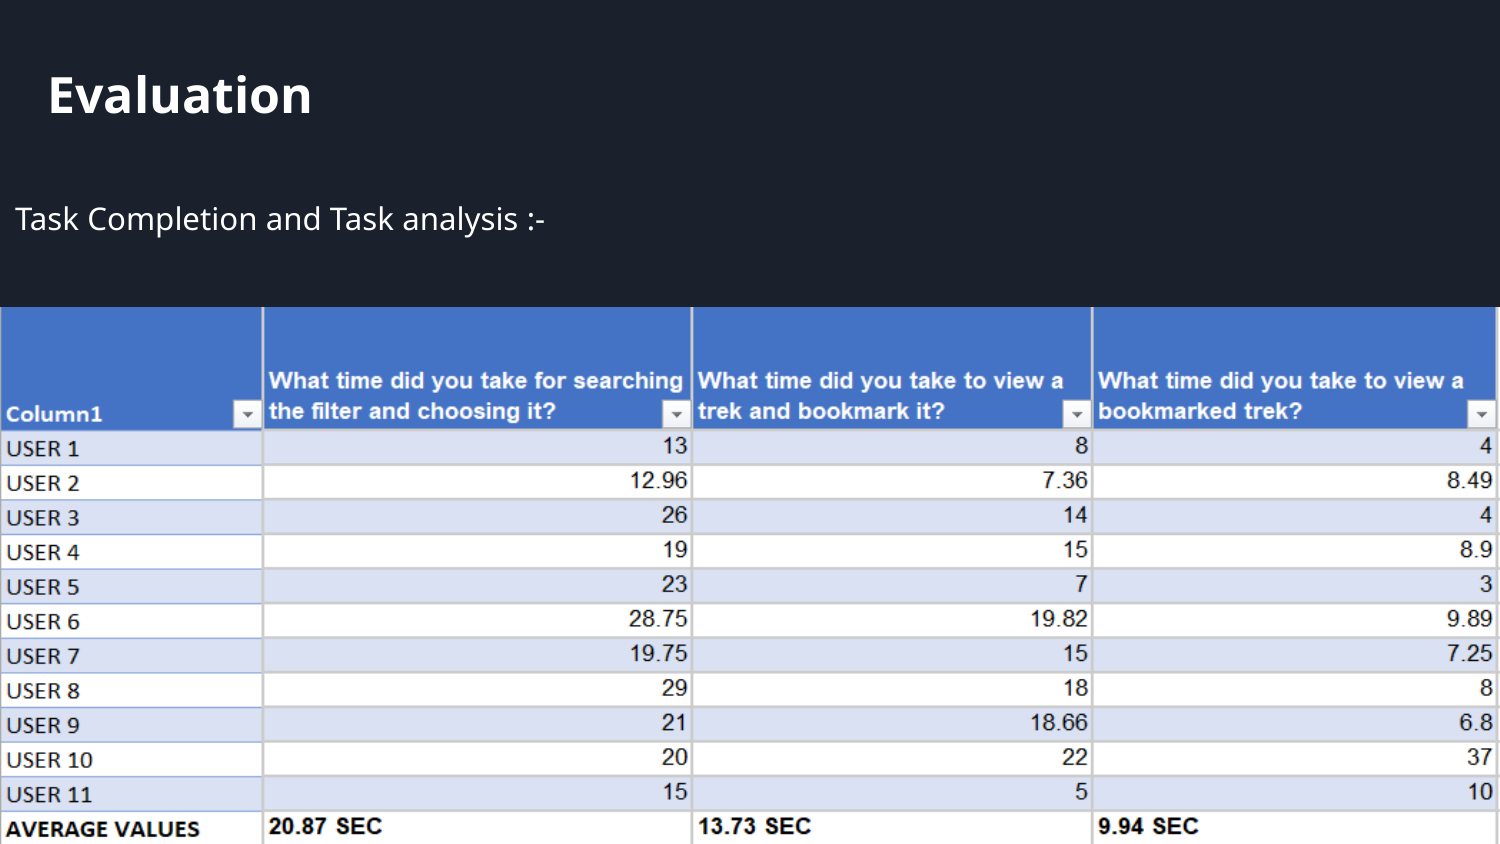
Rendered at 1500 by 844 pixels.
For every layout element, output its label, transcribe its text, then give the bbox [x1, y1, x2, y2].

picture [0, 307, 1500, 844]
text_box Task Completion and Task analysis :- [0, 178, 605, 246]
text_box Evaluation [32, 48, 503, 145]
